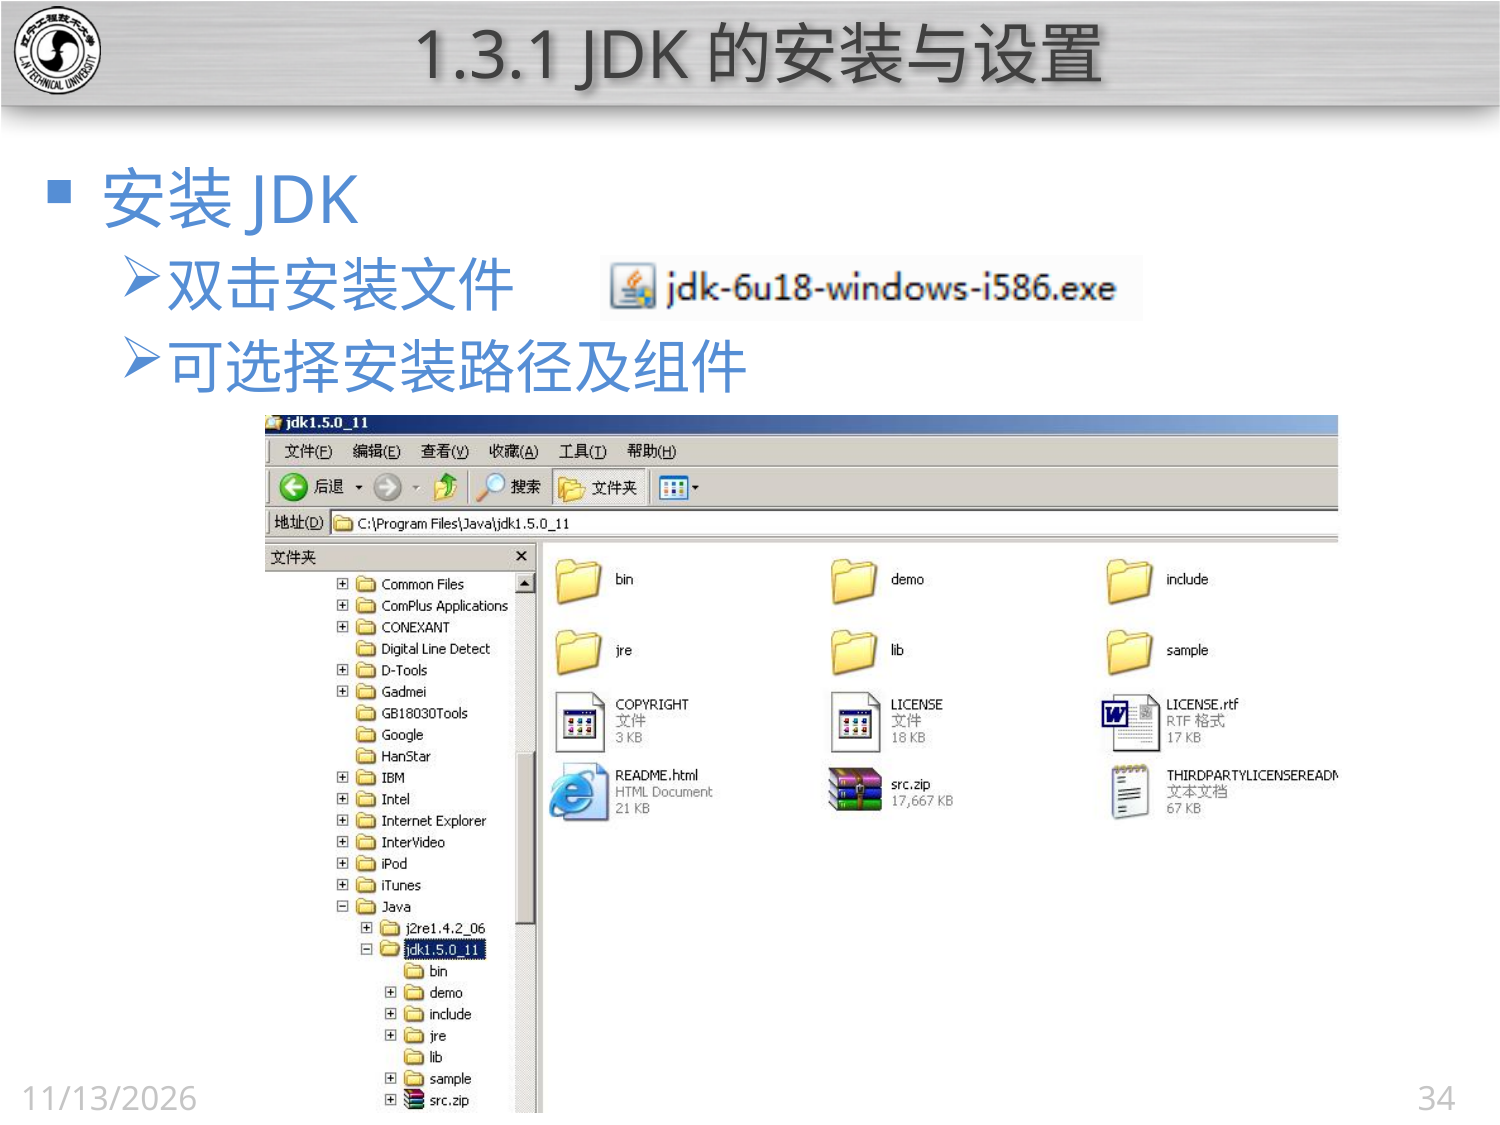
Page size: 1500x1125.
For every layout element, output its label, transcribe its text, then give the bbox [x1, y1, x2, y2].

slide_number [5, 1069, 356, 1125]
title 1.3.1 JDK的安装与设置 [108, 0, 1410, 103]
picture [2, 2, 1499, 172]
picture [600, 255, 1143, 321]
picture [265, 415, 1342, 1113]
list 安装JDK 双击安装文件 可选择安装路径及组件 [29, 149, 1471, 1069]
slide_number 34 [1120, 1069, 1471, 1125]
